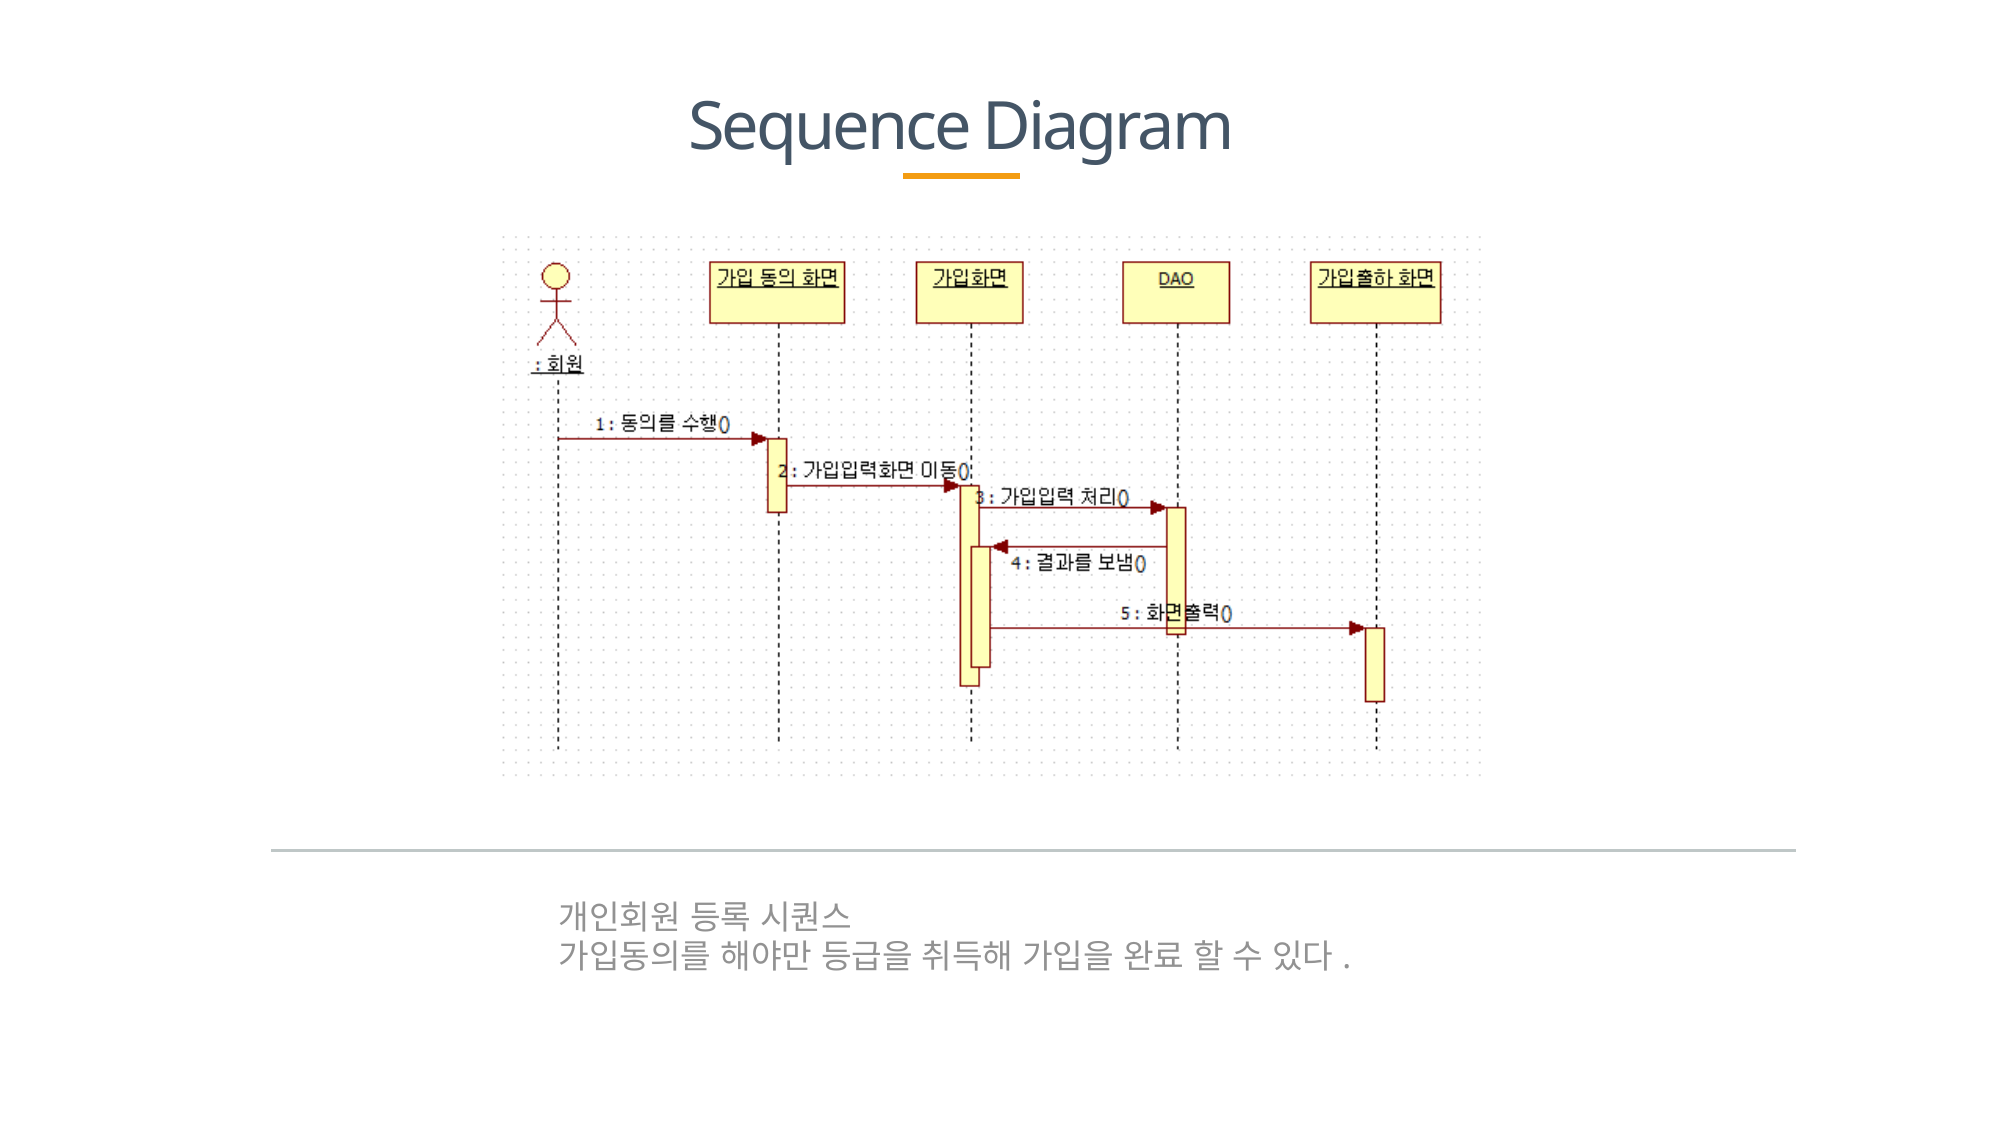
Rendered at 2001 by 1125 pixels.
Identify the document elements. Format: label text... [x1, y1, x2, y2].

text_box 개인회원 등록 시퀀스 가입동의를 해야만 등급을 취득해 가입을 완료 할 수 있다. [544, 888, 1390, 1023]
picture [492, 235, 1484, 784]
text_box Sequence Diagram [619, 75, 1304, 171]
